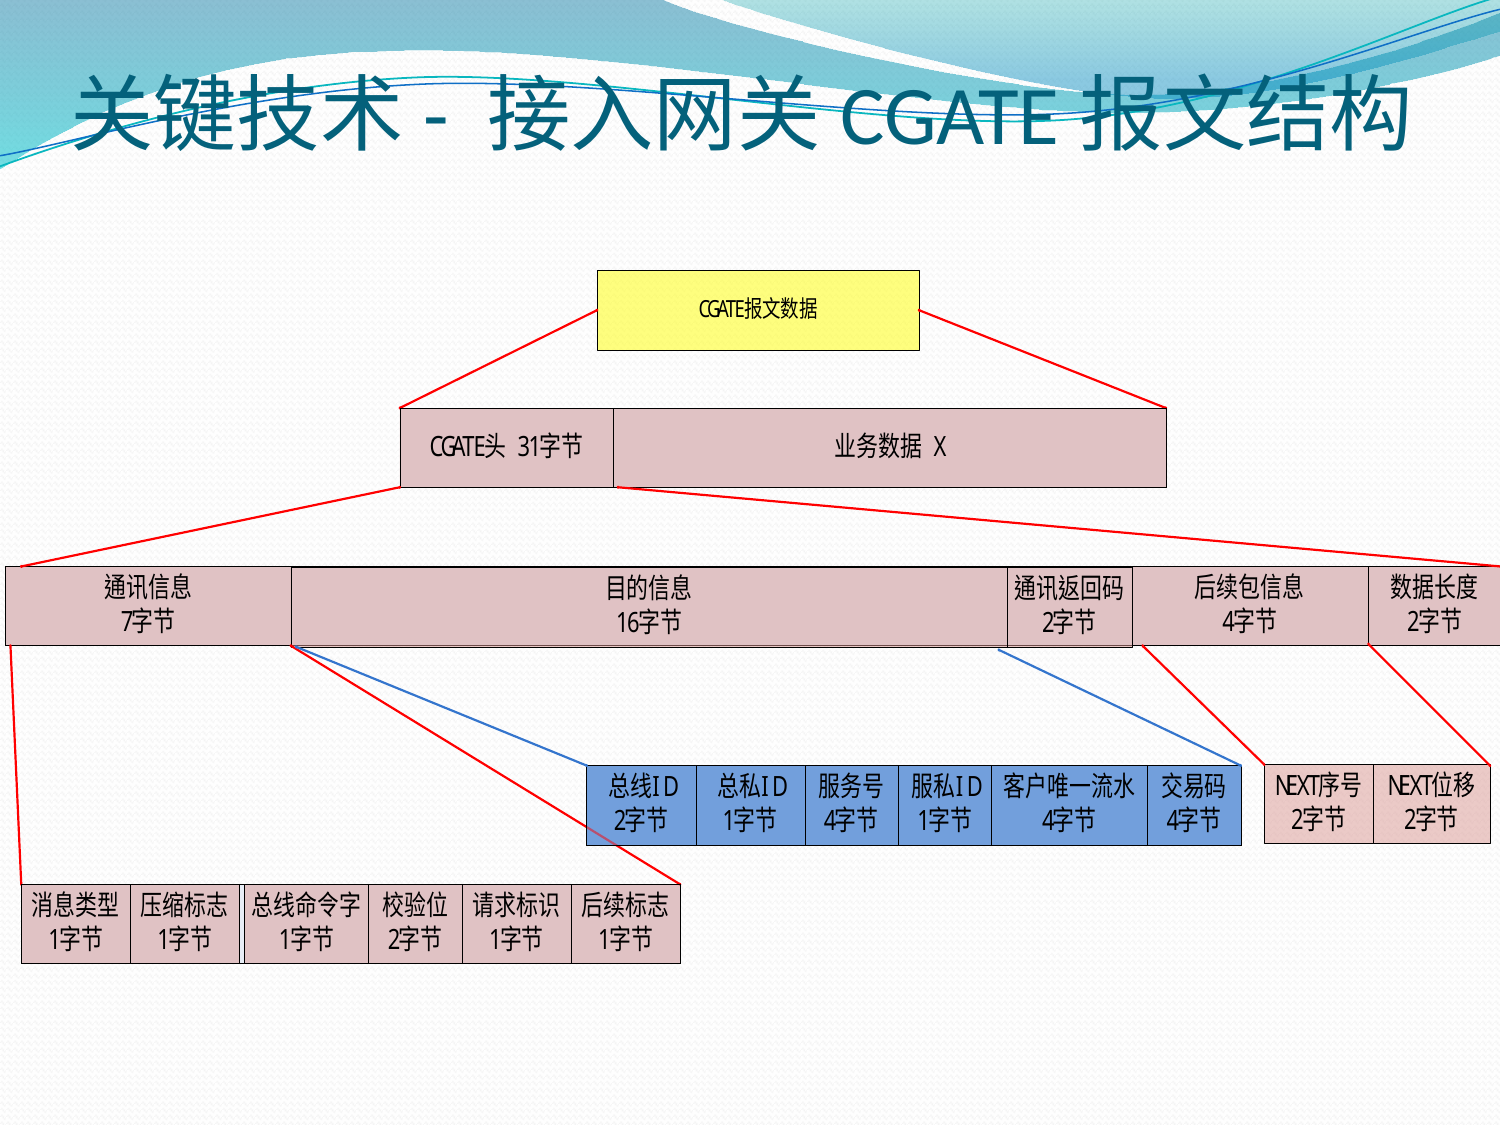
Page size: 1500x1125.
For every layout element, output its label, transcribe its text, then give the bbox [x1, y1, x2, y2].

picture [2, 266, 1500, 969]
title 关键技术- 接入网关CGATE报文结构 [70, 0, 1421, 161]
